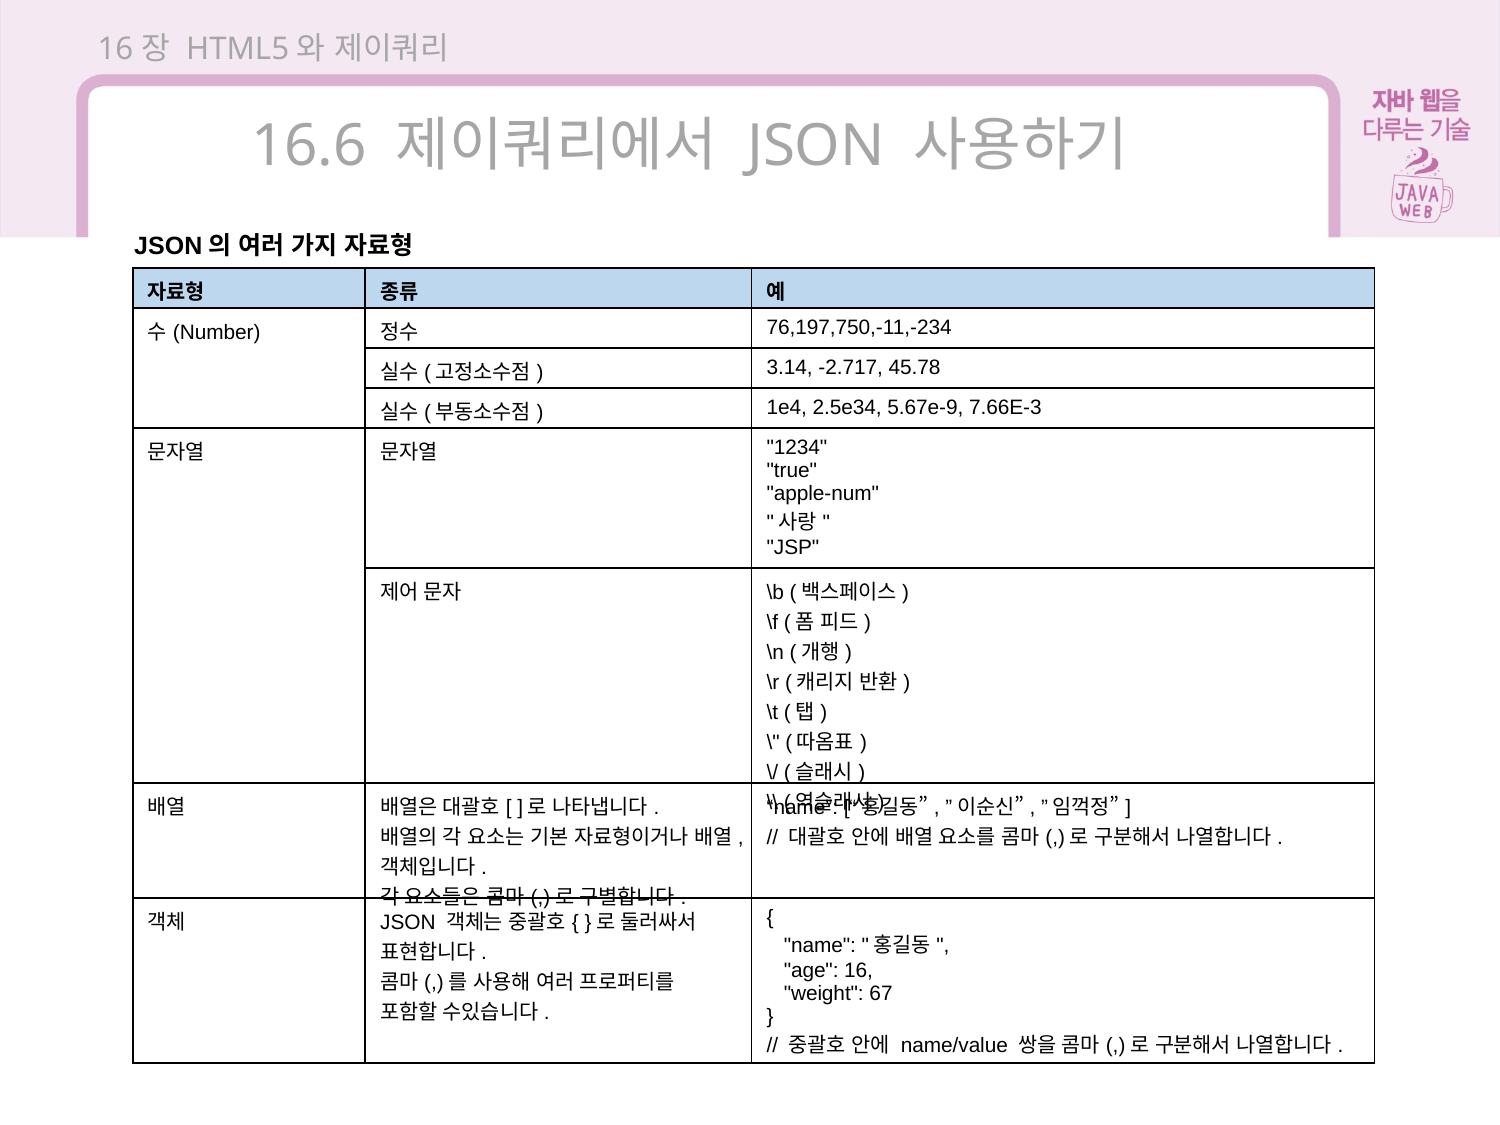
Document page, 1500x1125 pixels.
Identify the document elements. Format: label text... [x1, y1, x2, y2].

table_header 종류 [366, 269, 751, 307]
table_cell 객체 [134, 899, 364, 1062]
table_cell “name”: [“홍길동”, ”이순신”, ”임꺽정”] // 대괄호 안에 배열 요소를 콤마(,)로 구분해서 나열합니다. [752, 784, 1374, 897]
table_cell 3.14, -2.717, 45.78 [752, 349, 1374, 387]
table_cell \b (백스페이스) \f (폼 피드) \n (개행) \r (캐리지 반환) \t (탭) \" (따옴표) \/ (슬래시) \\ (역슬래시) [752, 569, 1374, 782]
table_cell JSON 객체는 중괄호{ }로 둘러싸서 표현합니다. 콤마(,)를 사용해 여러 프로퍼티를 포함할 수있습니다. [366, 899, 751, 1062]
table_cell 1e4, 2.5e34, 5.67e-9, 7.66E-3 [752, 389, 1374, 427]
table_cell 배열 [134, 784, 364, 897]
table_cell 76,197,750,-11,-234 [752, 309, 1374, 347]
table_cell 문자열 [134, 429, 364, 782]
table_cell 배열은 대괄호[ ]로 나타냅니다. 배열의 각 요소는 기본 자료형이거나 배열,객체입니다. 각 요소들은 콤마(,)로 구별합니다. [366, 784, 751, 897]
text_box JSON의 여러 가지 자료형 [119, 222, 429, 268]
table_cell 제어 문자 [366, 569, 751, 782]
table_cell 수(Number) [134, 309, 364, 427]
table_header 예 [752, 269, 1374, 307]
text_box 16장 HTML5와 제이쿼리 [82, 0, 1133, 74]
table_cell 문자열 [366, 429, 751, 567]
table_cell 실수(부동소수점) [366, 389, 751, 427]
table_cell "1234" "true" "apple-num" "사랑" "JSP" [752, 429, 1374, 567]
table_header 자료형 [134, 269, 364, 307]
table_cell 정수 [366, 309, 751, 347]
table_cell 실수(고정소수점) [366, 349, 751, 387]
table_cell { "name": "홍길동", "age": 16, "weight": 67 } // 중괄호 안에 name/value 쌍을 콤마(,)로 구분해서 나열합니다. [752, 899, 1374, 1062]
text_box 16.6 제이쿼리에서 JSON 사용하기 [164, 99, 1215, 185]
picture [0, 0, 1500, 1125]
